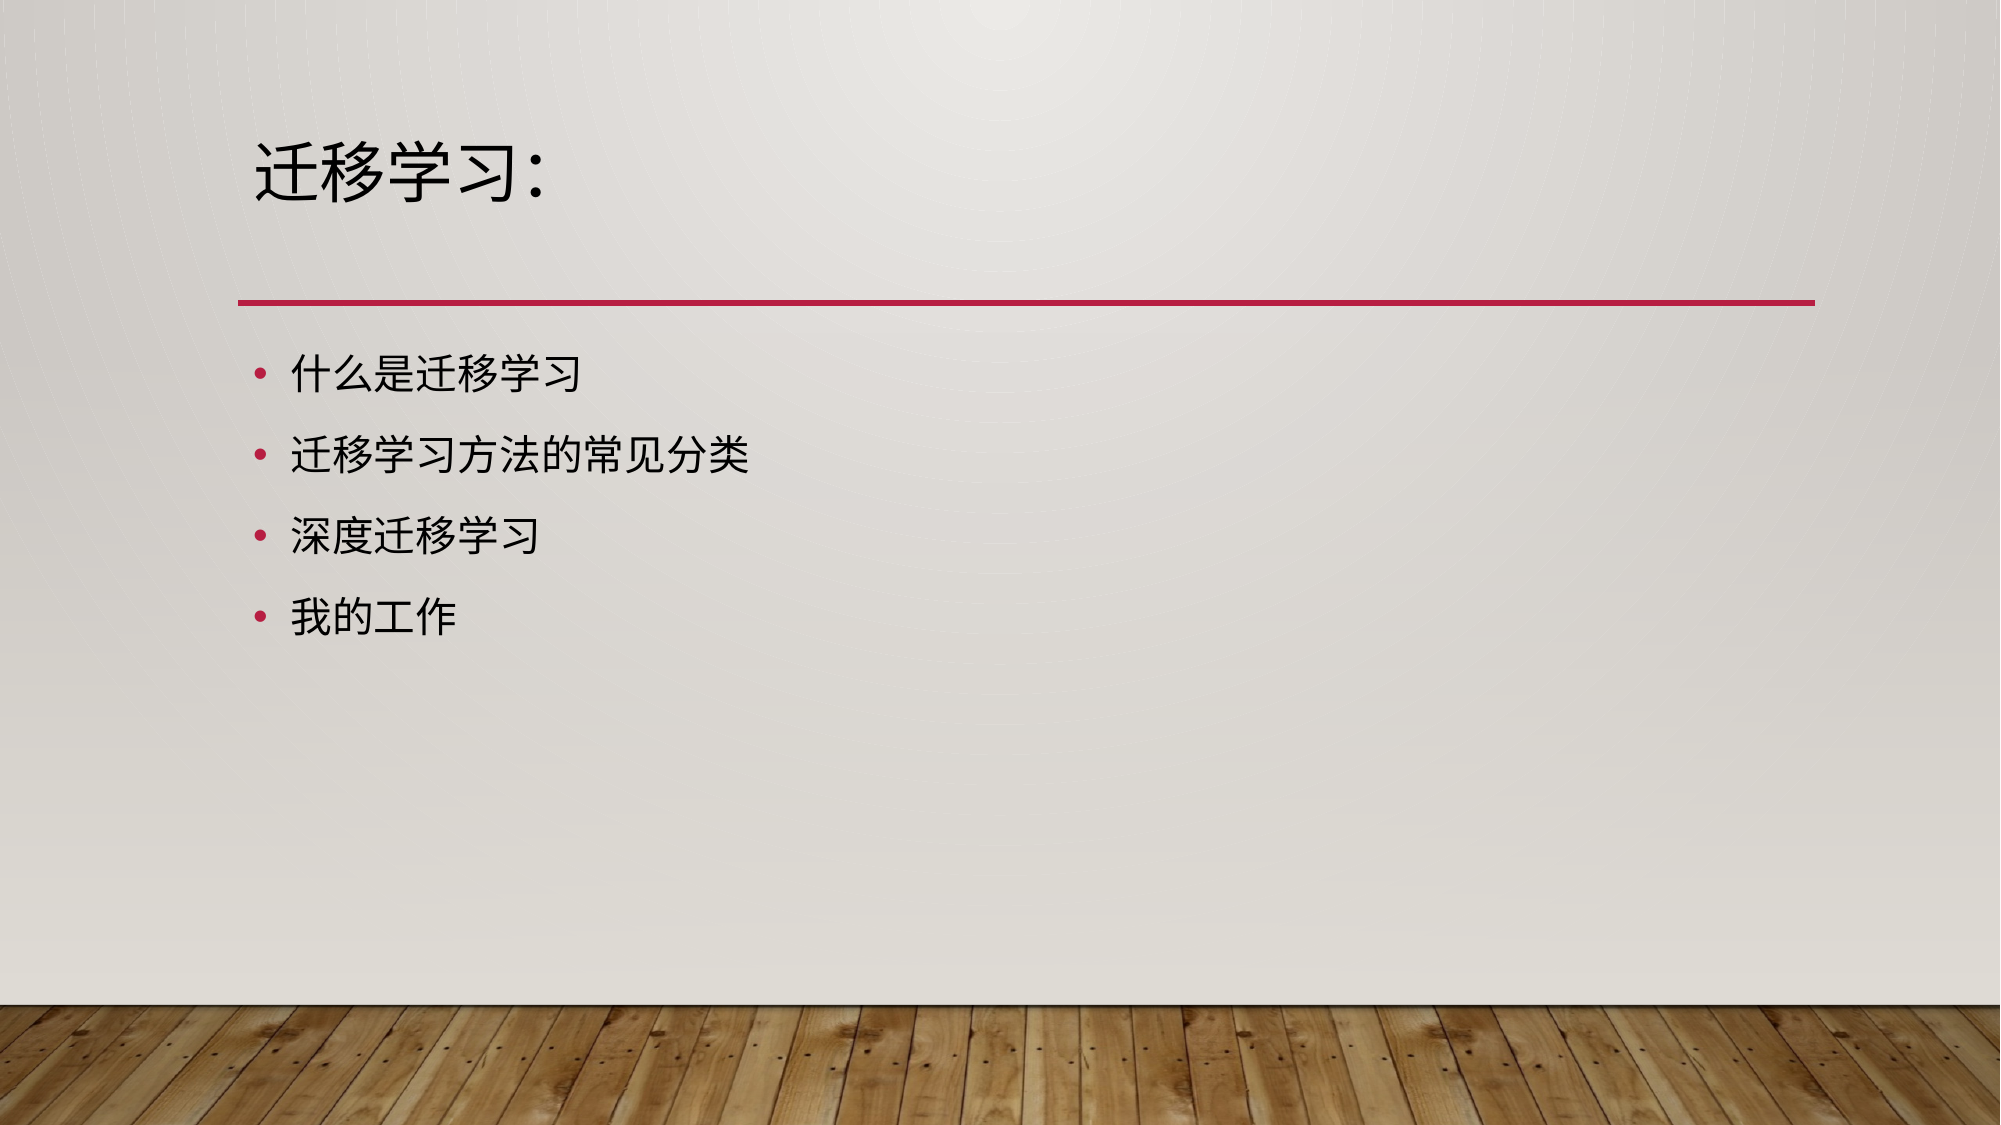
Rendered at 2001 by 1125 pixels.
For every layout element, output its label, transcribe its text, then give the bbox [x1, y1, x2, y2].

picture [0, 1005, 2000, 1125]
title 迁移学习： [238, 131, 1814, 305]
list 什么是迁移学习 迁移学习方法的常见分类 深度迁移学习 我的工作 [238, 330, 1814, 897]
